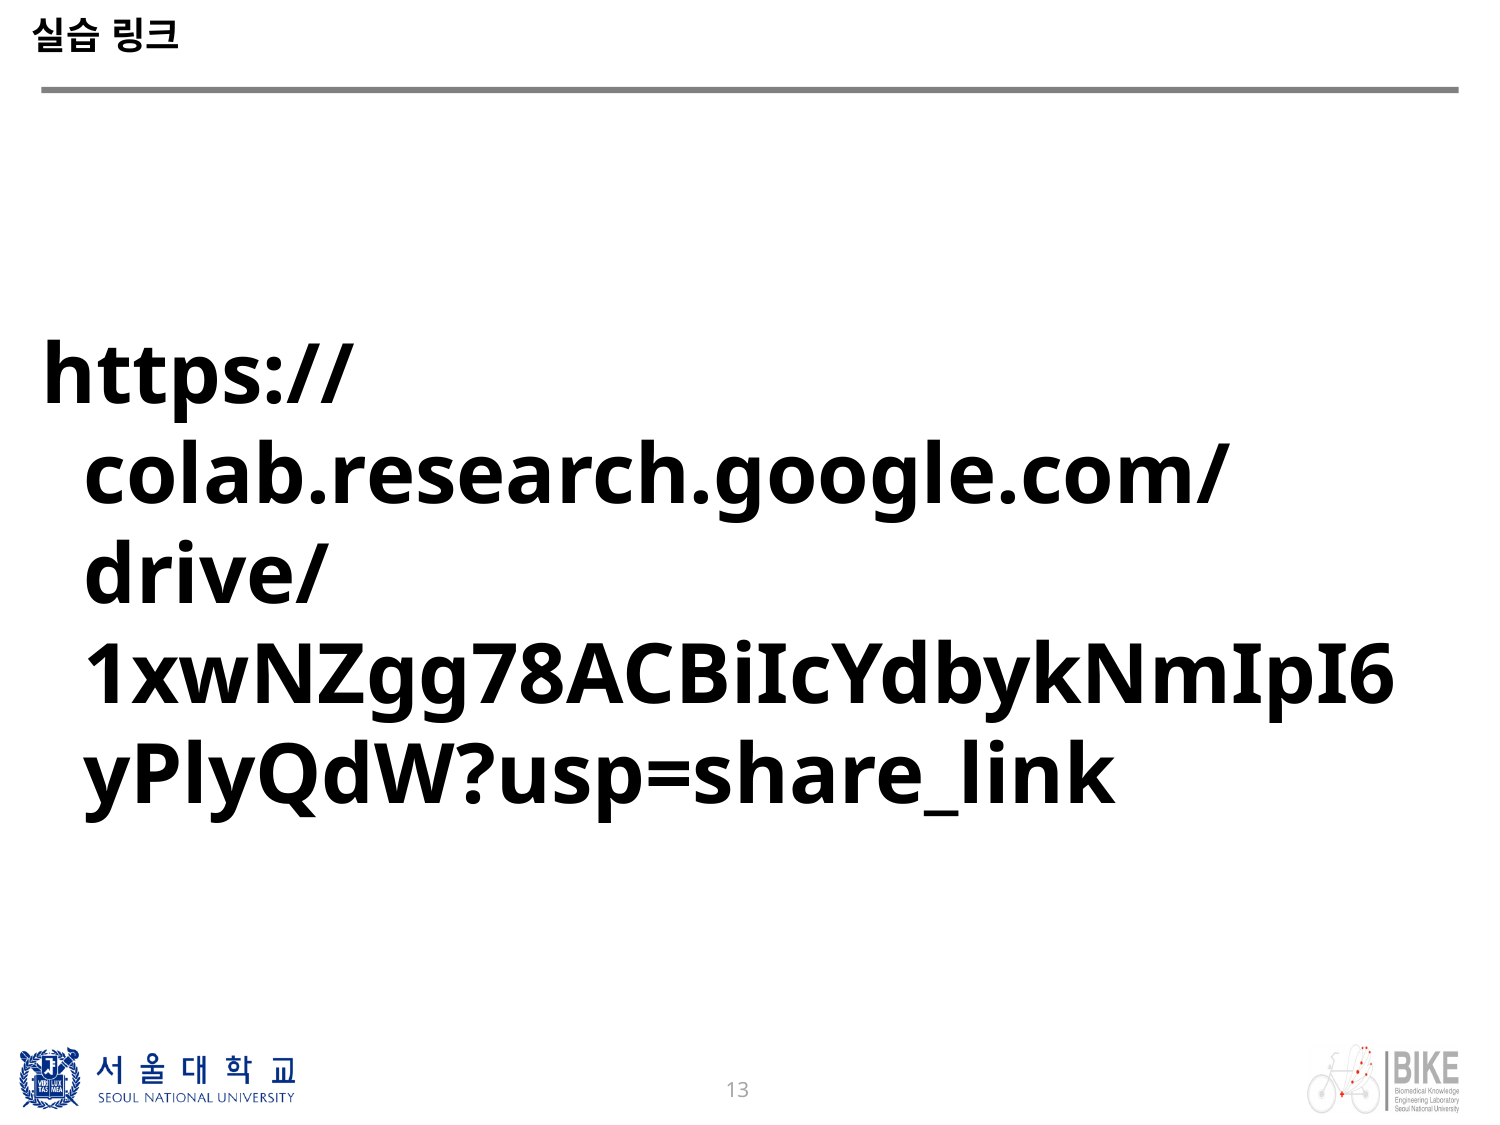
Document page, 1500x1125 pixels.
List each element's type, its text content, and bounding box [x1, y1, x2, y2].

list https://colab.research.google.com/drive/1xwNZgg78ACBiIcYdbykNmIpI6yPlyQdW?usp=share_link [41, 101, 1439, 965]
picture [1307, 1044, 1459, 1114]
picture [14, 1044, 297, 1114]
title 실습 링크 [31, 11, 197, 58]
